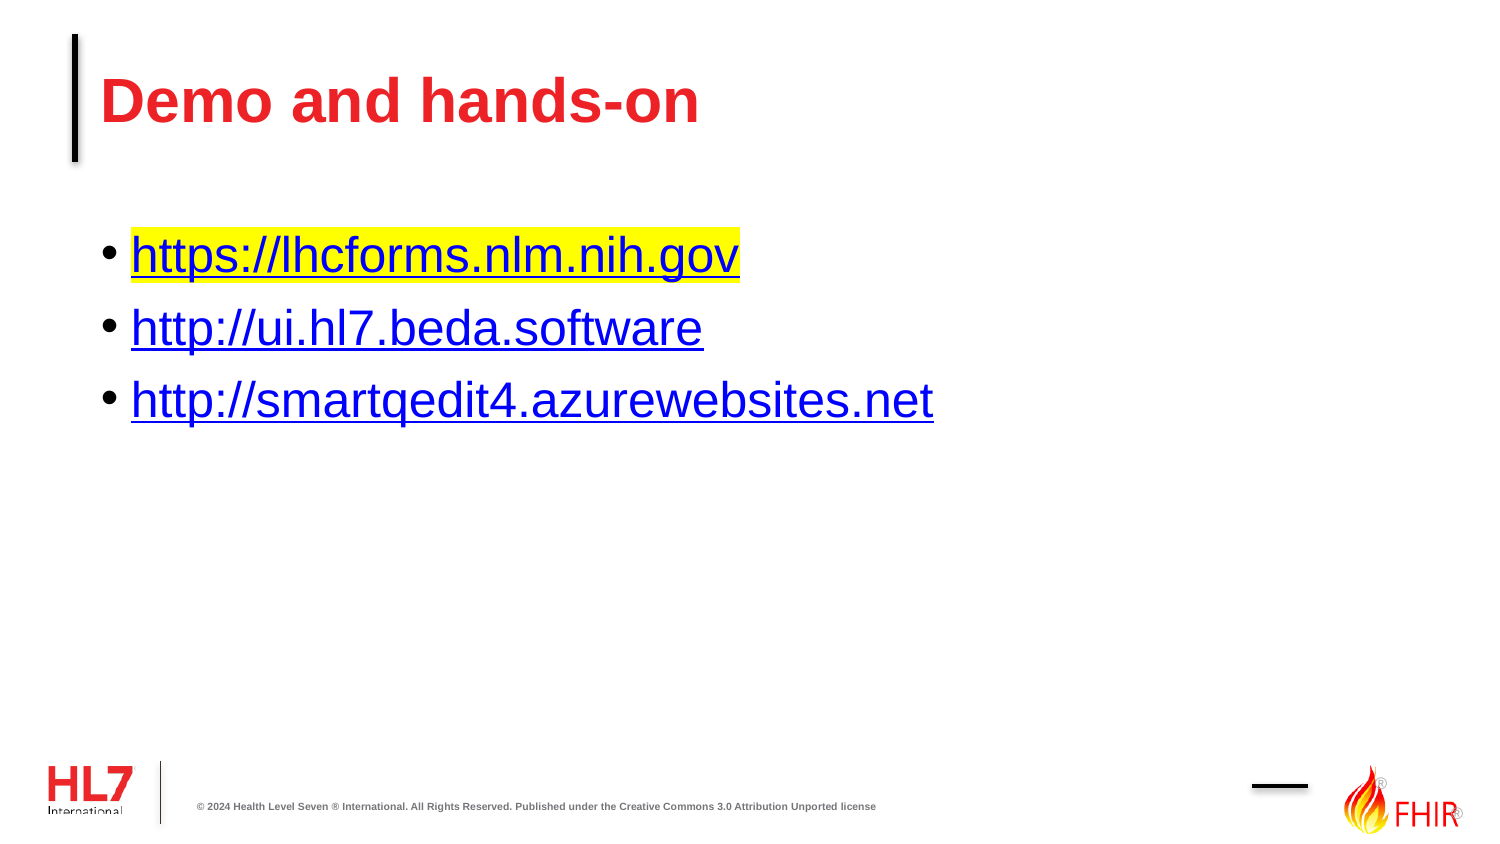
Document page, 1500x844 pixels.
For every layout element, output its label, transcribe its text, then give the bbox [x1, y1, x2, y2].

picture [1339, 760, 1463, 837]
list https://lhcforms.nlm.nih.gov http://ui.hl7.beda.software http://smartqedit4.azurewebsites.net [100, 222, 1451, 731]
title Demo and hands-on [100, 33, 1451, 163]
footer © 2024 Health Level Seven ® International. All Rights Reserved. Published under the Creative Commons 3.0 Attribution Unported license [196, 786, 941, 813]
